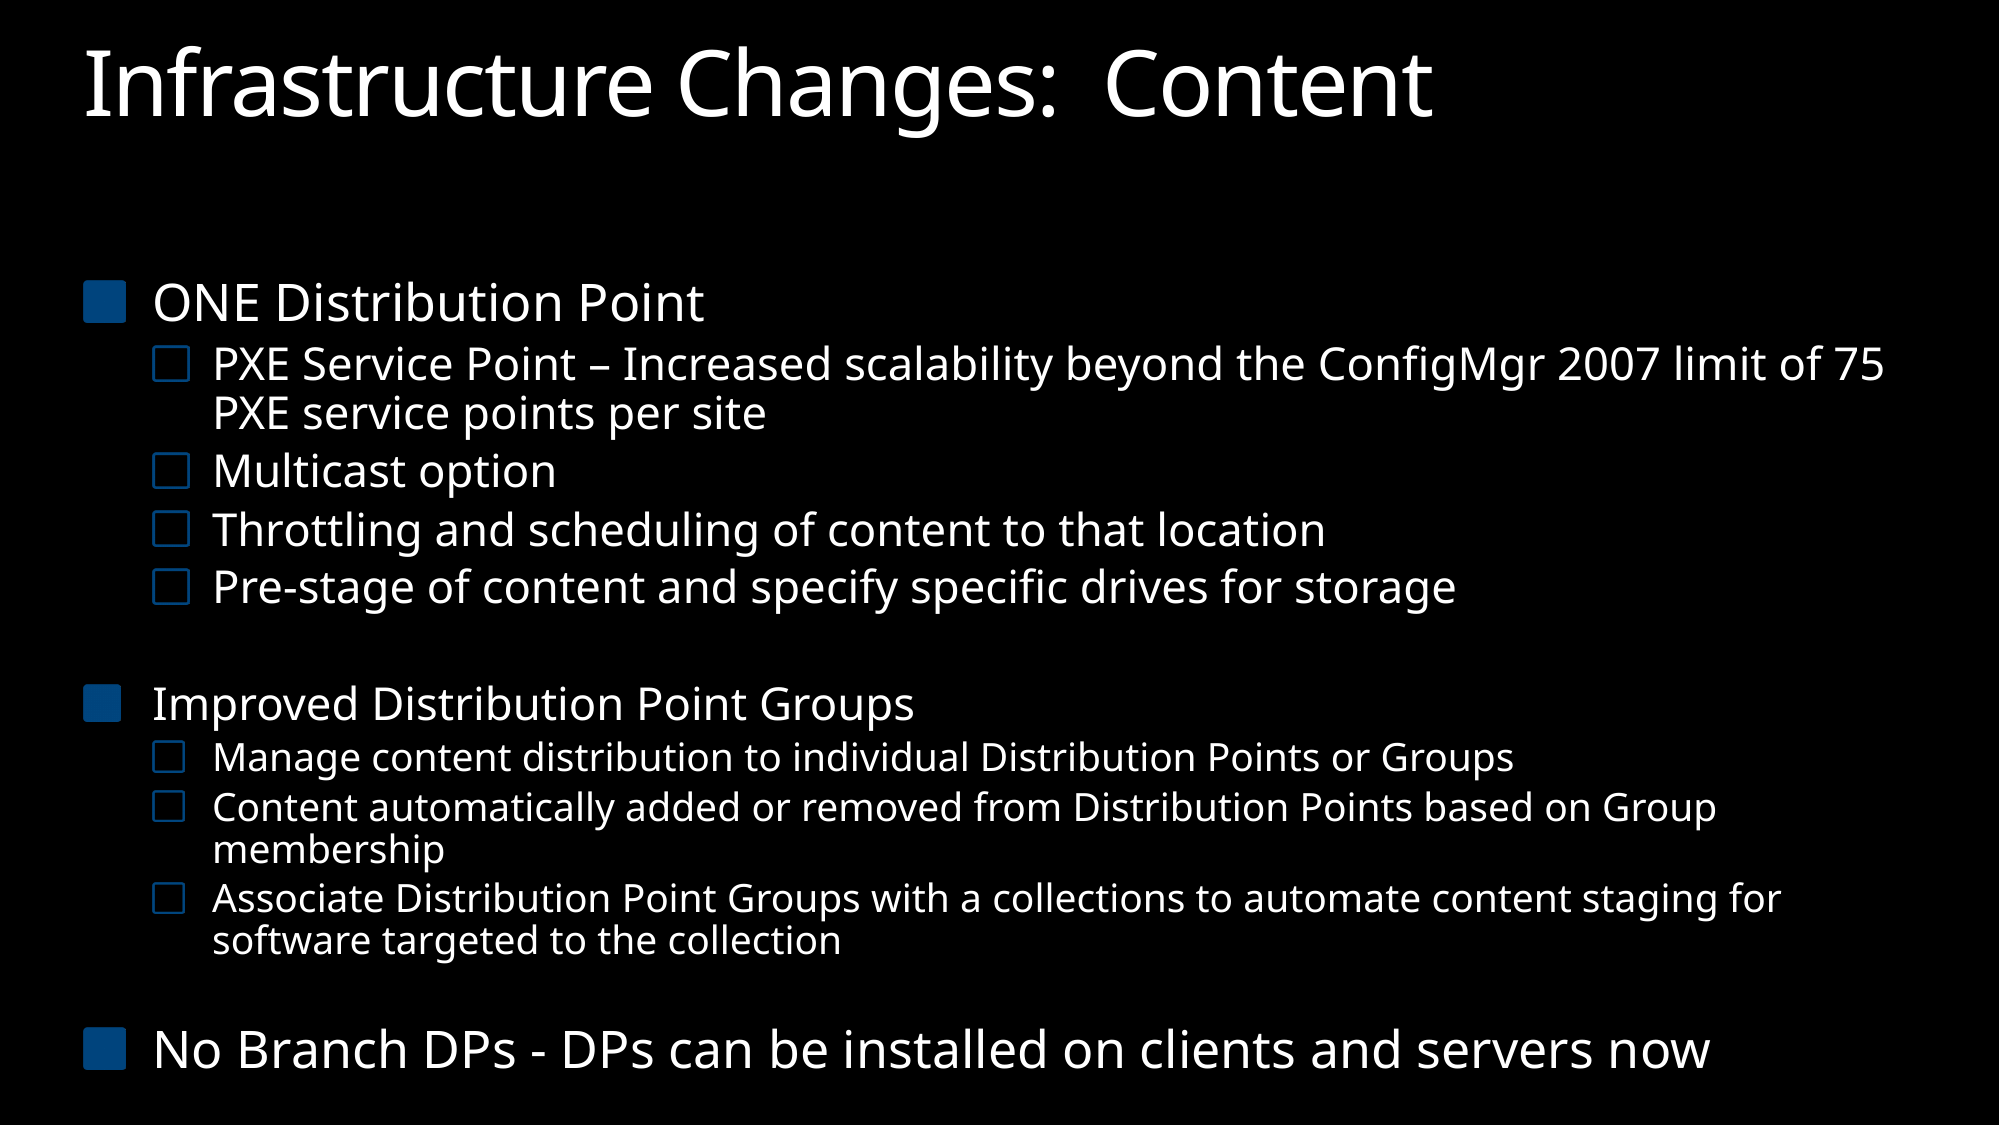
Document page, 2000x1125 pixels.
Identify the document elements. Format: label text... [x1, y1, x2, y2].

picture [83, 1027, 126, 1070]
list ONE Distribution Point PXE Service Point – Increased scalability beyond the ConfigMgr 2007 limit of 75 PXE service points per site Multicast option Throttling and scheduling of content to that location Pre-stage of content and specify specific drives for storage Improved Distribution Point Groups Manage content distribution to individual Distribution Points or Groups Content automatically added or removed from Distribution Points based on Group membership Associate Distribution Point Groups with a collections to automate content staging for software targeted to the collection No Branch DPs - DPs can be installed on clients and servers now [83, 276, 1917, 1088]
picture [152, 790, 185, 822]
picture [83, 684, 121, 722]
picture [152, 882, 185, 914]
title Infrastructure Changes: Content [83, 37, 1917, 138]
picture [152, 452, 190, 489]
picture [152, 510, 190, 547]
picture [83, 280, 126, 323]
picture [152, 740, 185, 773]
picture [152, 345, 190, 382]
picture [152, 568, 190, 605]
